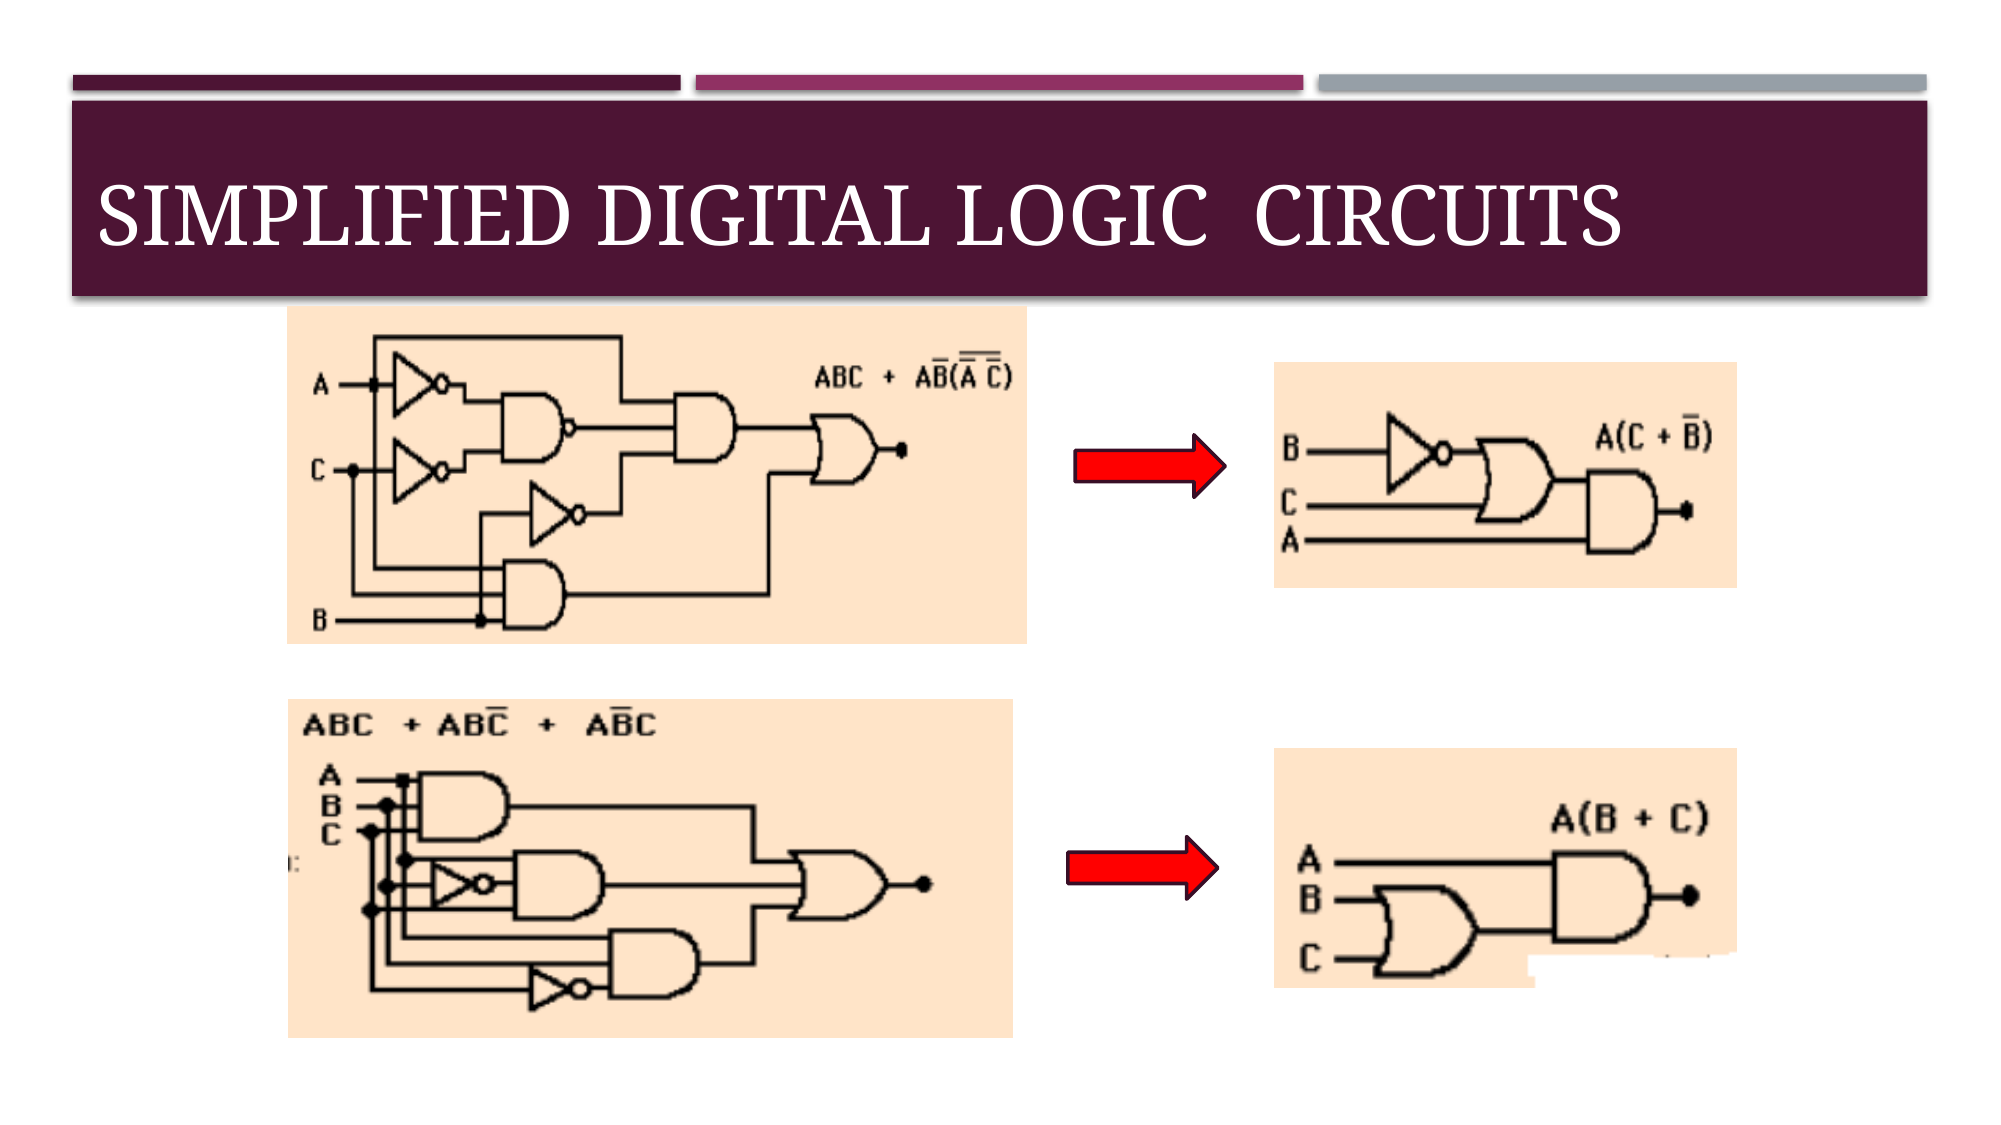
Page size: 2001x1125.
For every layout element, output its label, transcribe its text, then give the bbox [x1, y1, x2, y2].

picture [287, 699, 1013, 1038]
picture [1273, 361, 1738, 588]
picture [1273, 747, 1738, 988]
text_box [1073, 433, 1227, 499]
text_box [1066, 834, 1220, 901]
picture [286, 305, 1028, 645]
title Simplified Digital Logic Circuits [81, 82, 1837, 270]
